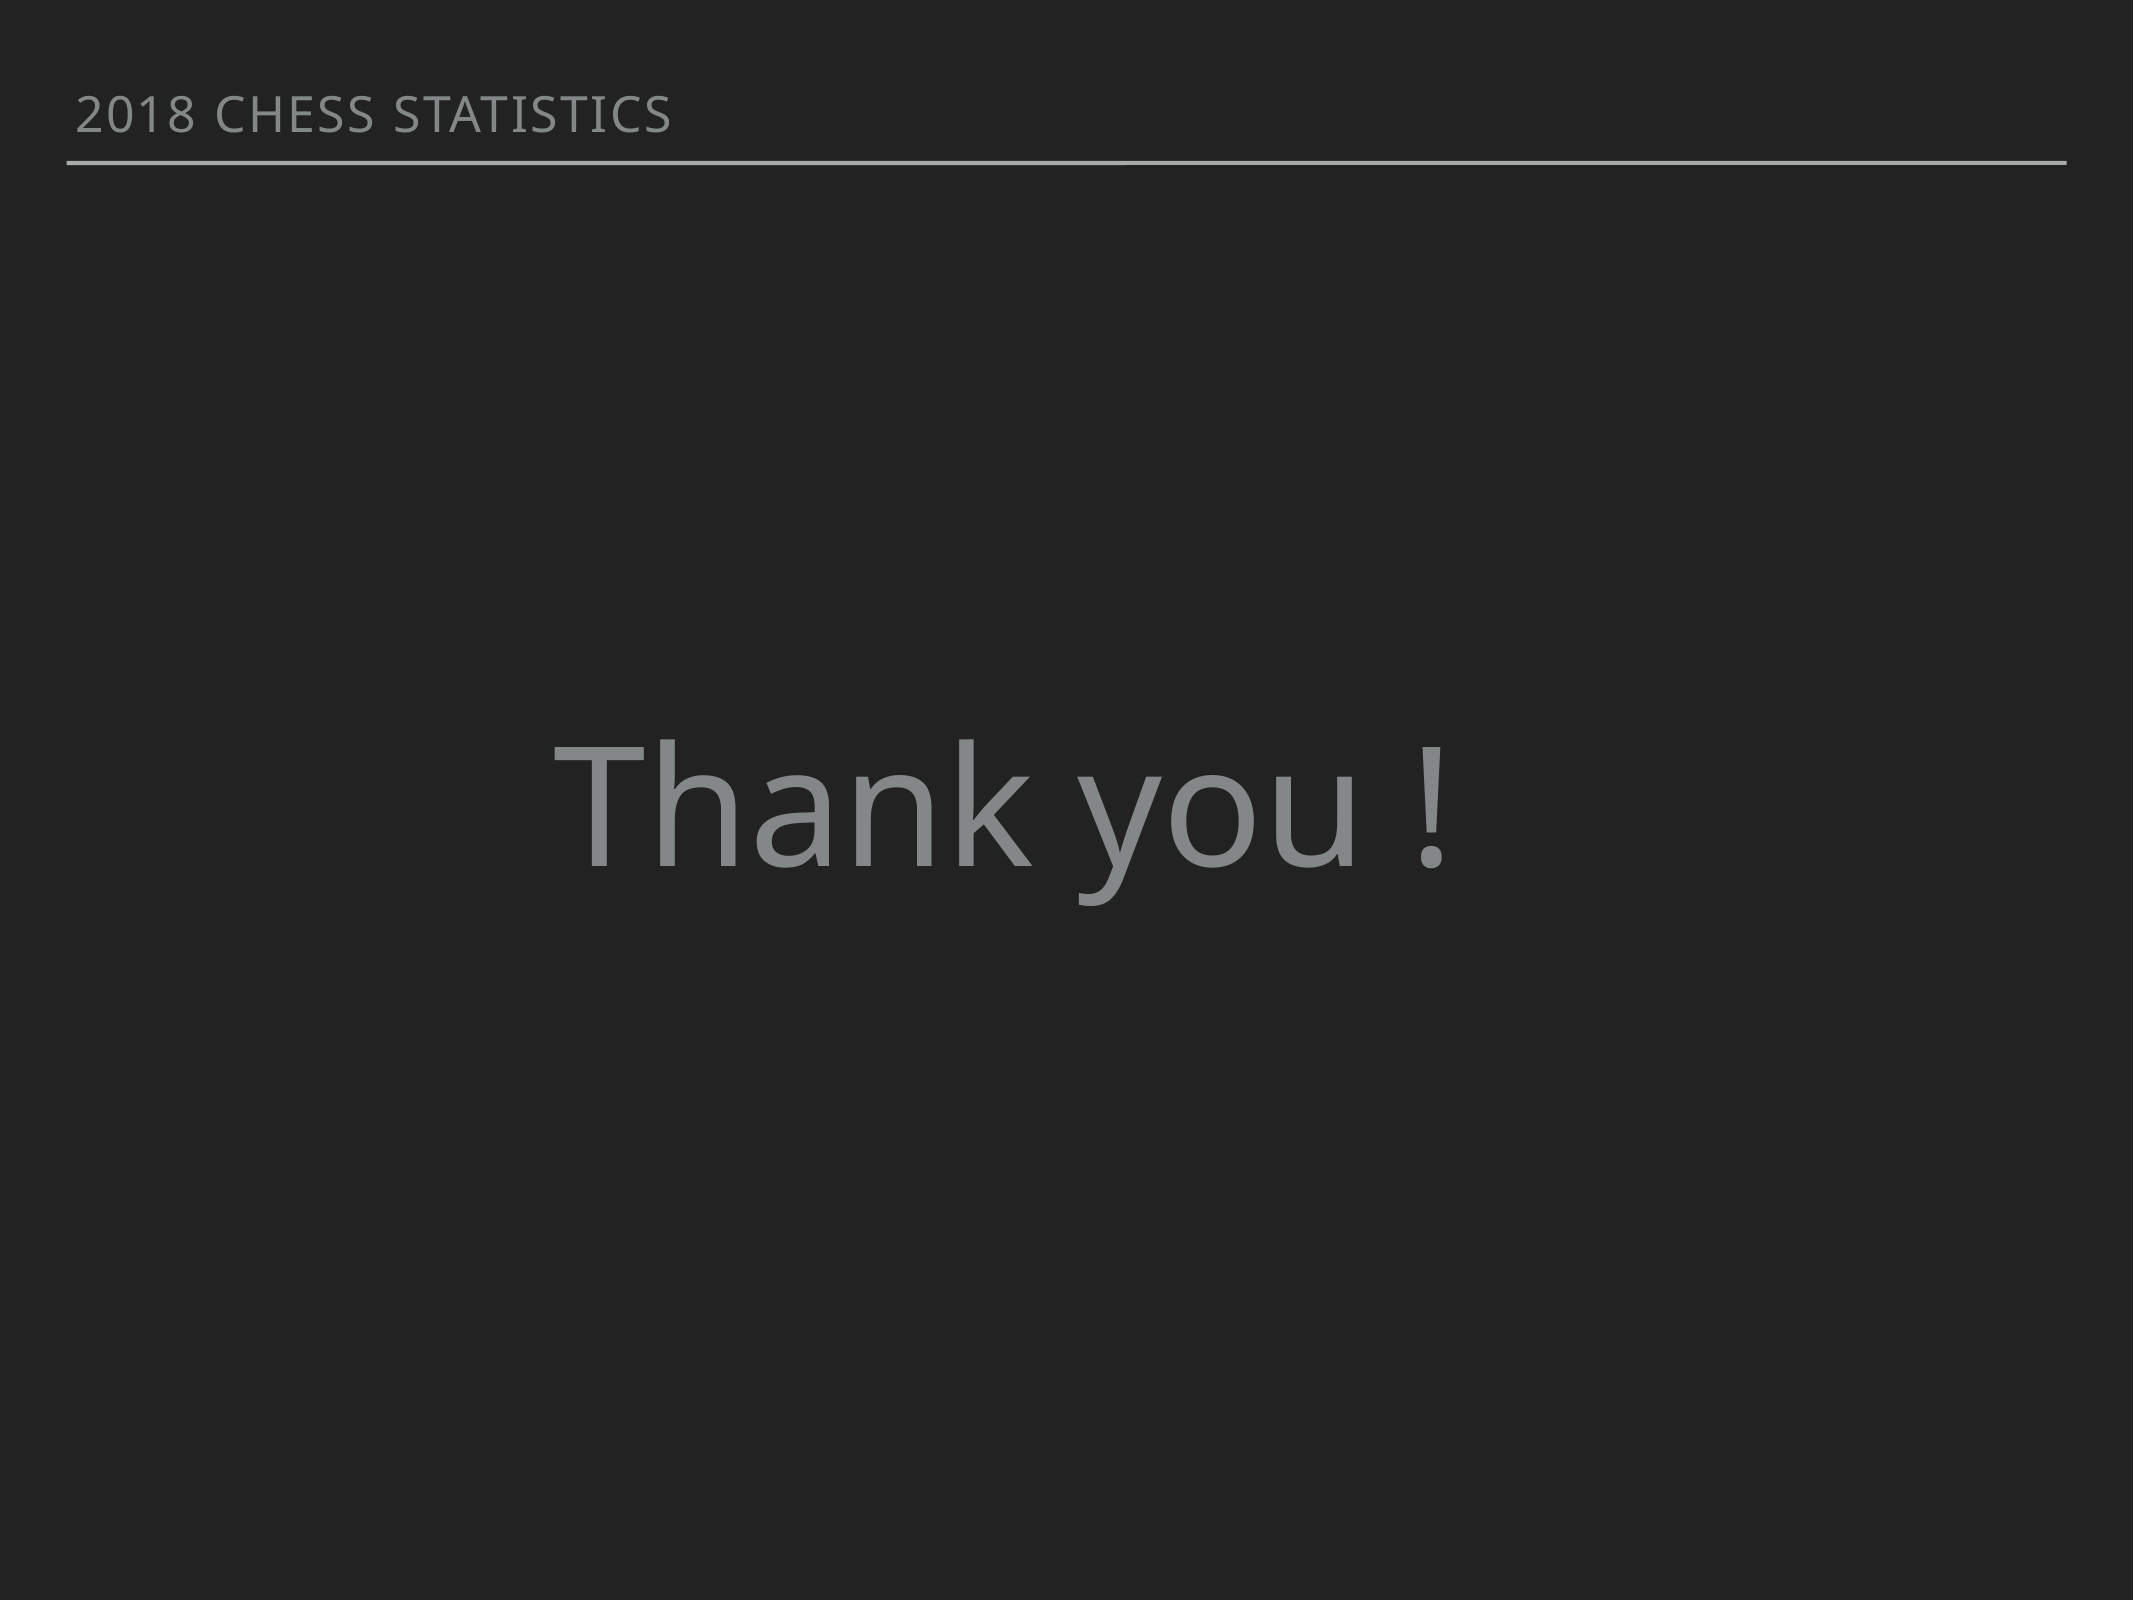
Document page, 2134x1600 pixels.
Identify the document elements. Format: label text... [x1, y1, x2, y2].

list 2018 Chess statistics [66, 74, 1901, 151]
text_box Thank you ! [545, 691, 1547, 909]
